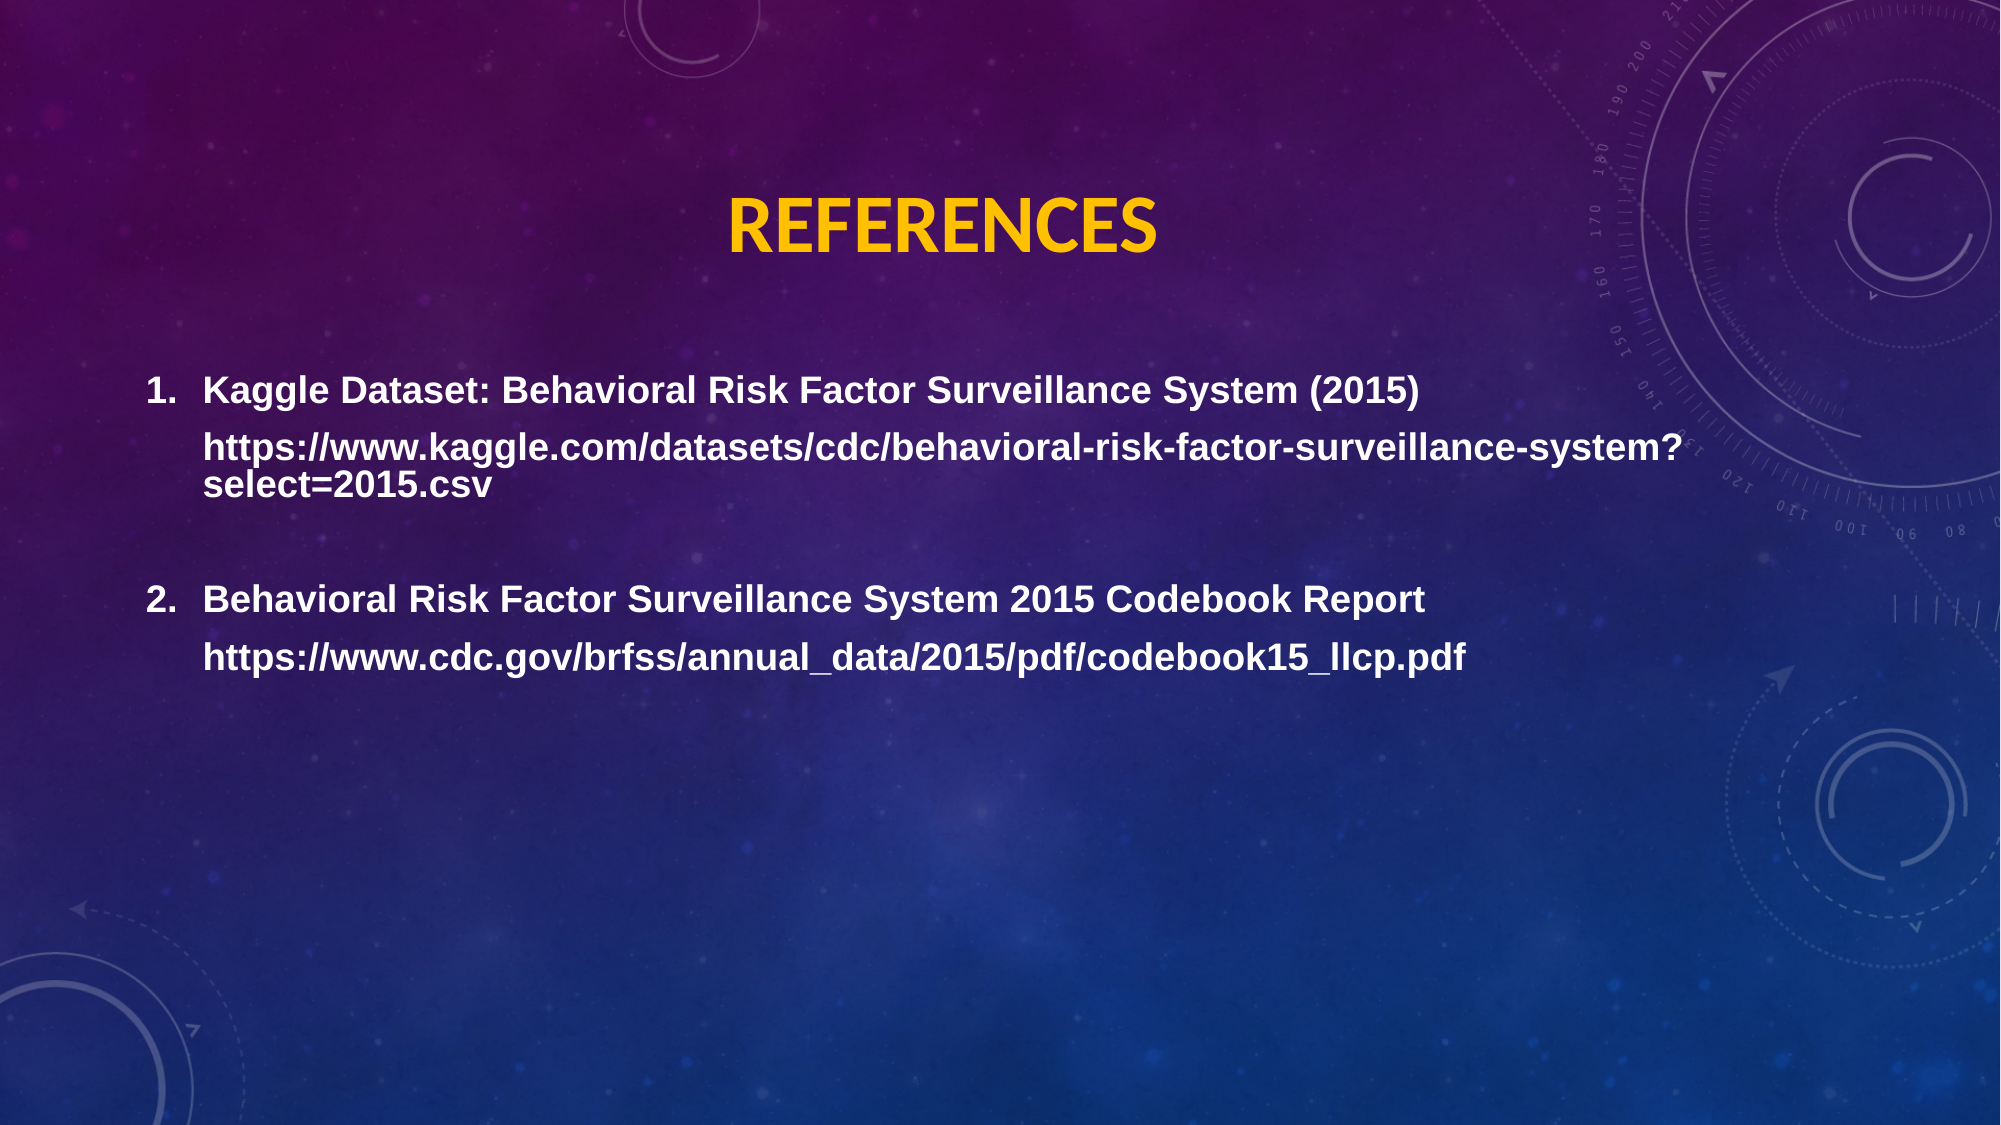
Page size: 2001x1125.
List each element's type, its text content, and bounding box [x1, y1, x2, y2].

title REFERENCES [112, 99, 1775, 339]
picture [0, 0, 2001, 1125]
list Kaggle Dataset: Behavioral Risk Factor Surveillance System (2015) https://www.kaggle.com/datasets/cdc/behavioral-risk-factor-surveillance-system?select=2015.csv Behavioral Risk Factor Surveillance System 2015 Codebook Report https://www.cdc.gov/brfss/annual_data/2015/pdf/codebook15_llcp.pdf [112, 371, 1838, 754]
